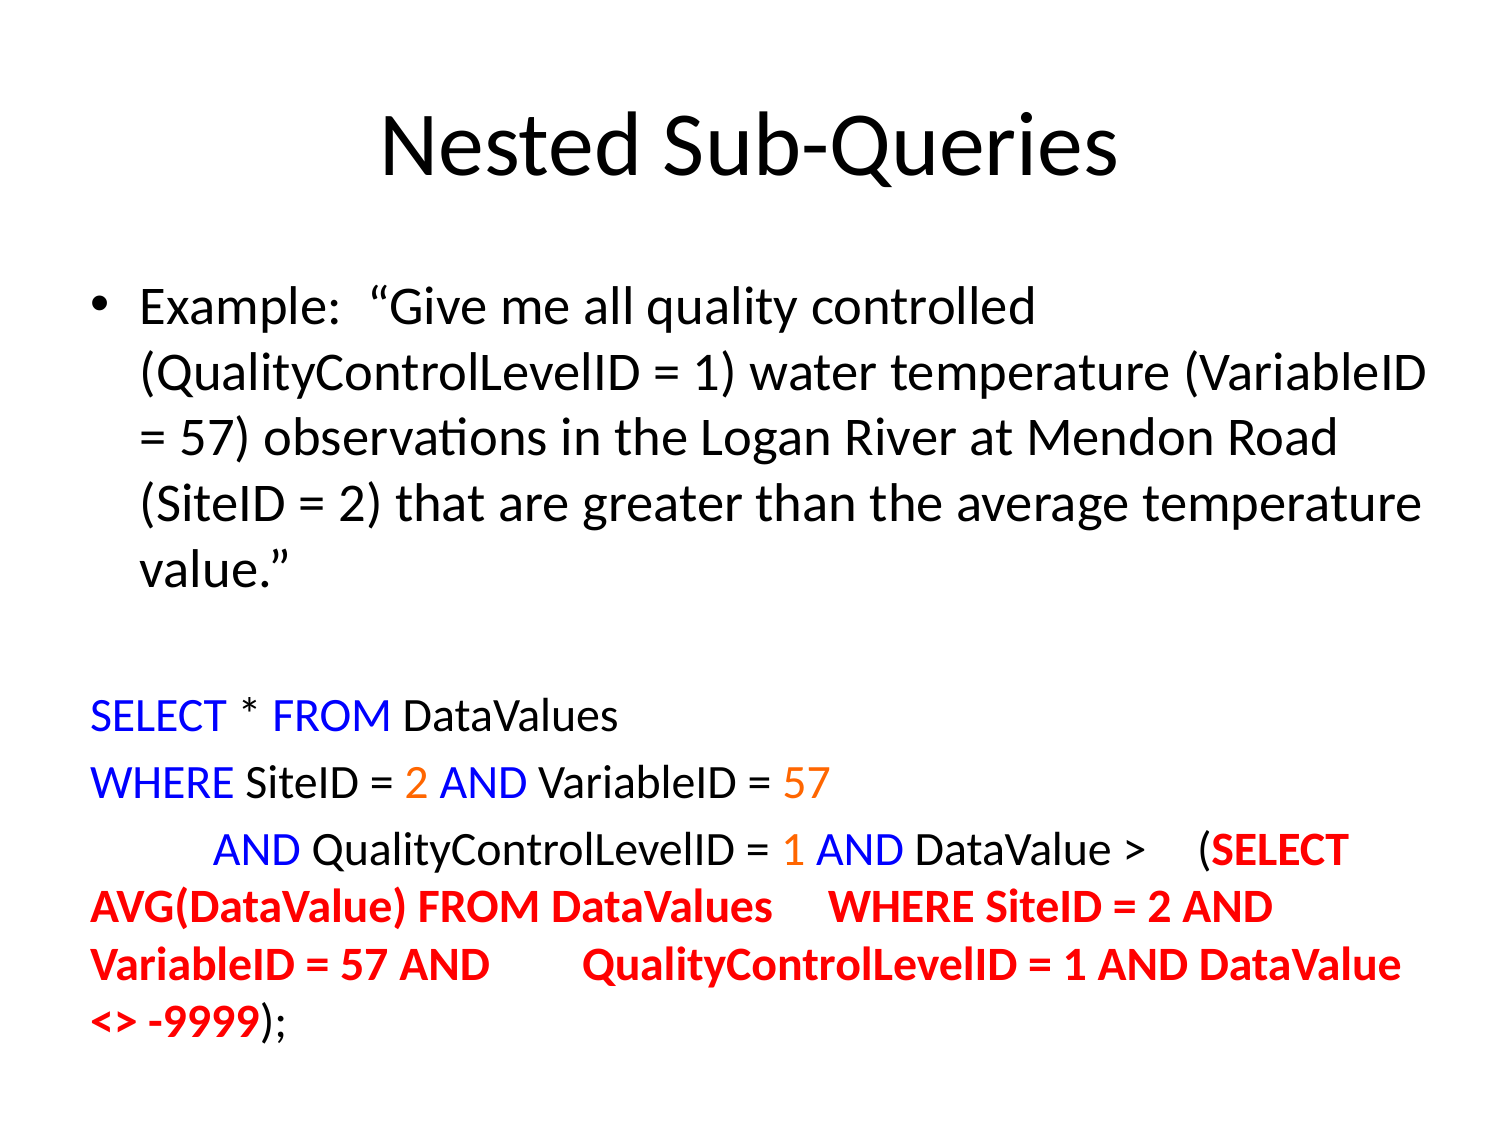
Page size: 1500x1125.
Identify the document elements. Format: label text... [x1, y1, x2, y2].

title Nested Sub-Queries [75, 45, 1425, 233]
list Example: “Give me all quality controlled (QualityControlLevelID = 1) water temperature (VariableID = 57) observations in the Logan River at Mendon Road (SiteID = 2) that are greater than the average temperature value.” SELECT * FROM DataValues WHERE SiteID = 2 AND VariableID = 57 AND QualityControlLevelID = 1 AND DataValue > (SELECT AVG(DataValue) FROM DataValues WHERE SiteID = 2 AND VariableID = 57 AND QualityControlLevelID = 1 AND DataValue <> -9999); [75, 262, 1450, 1063]
